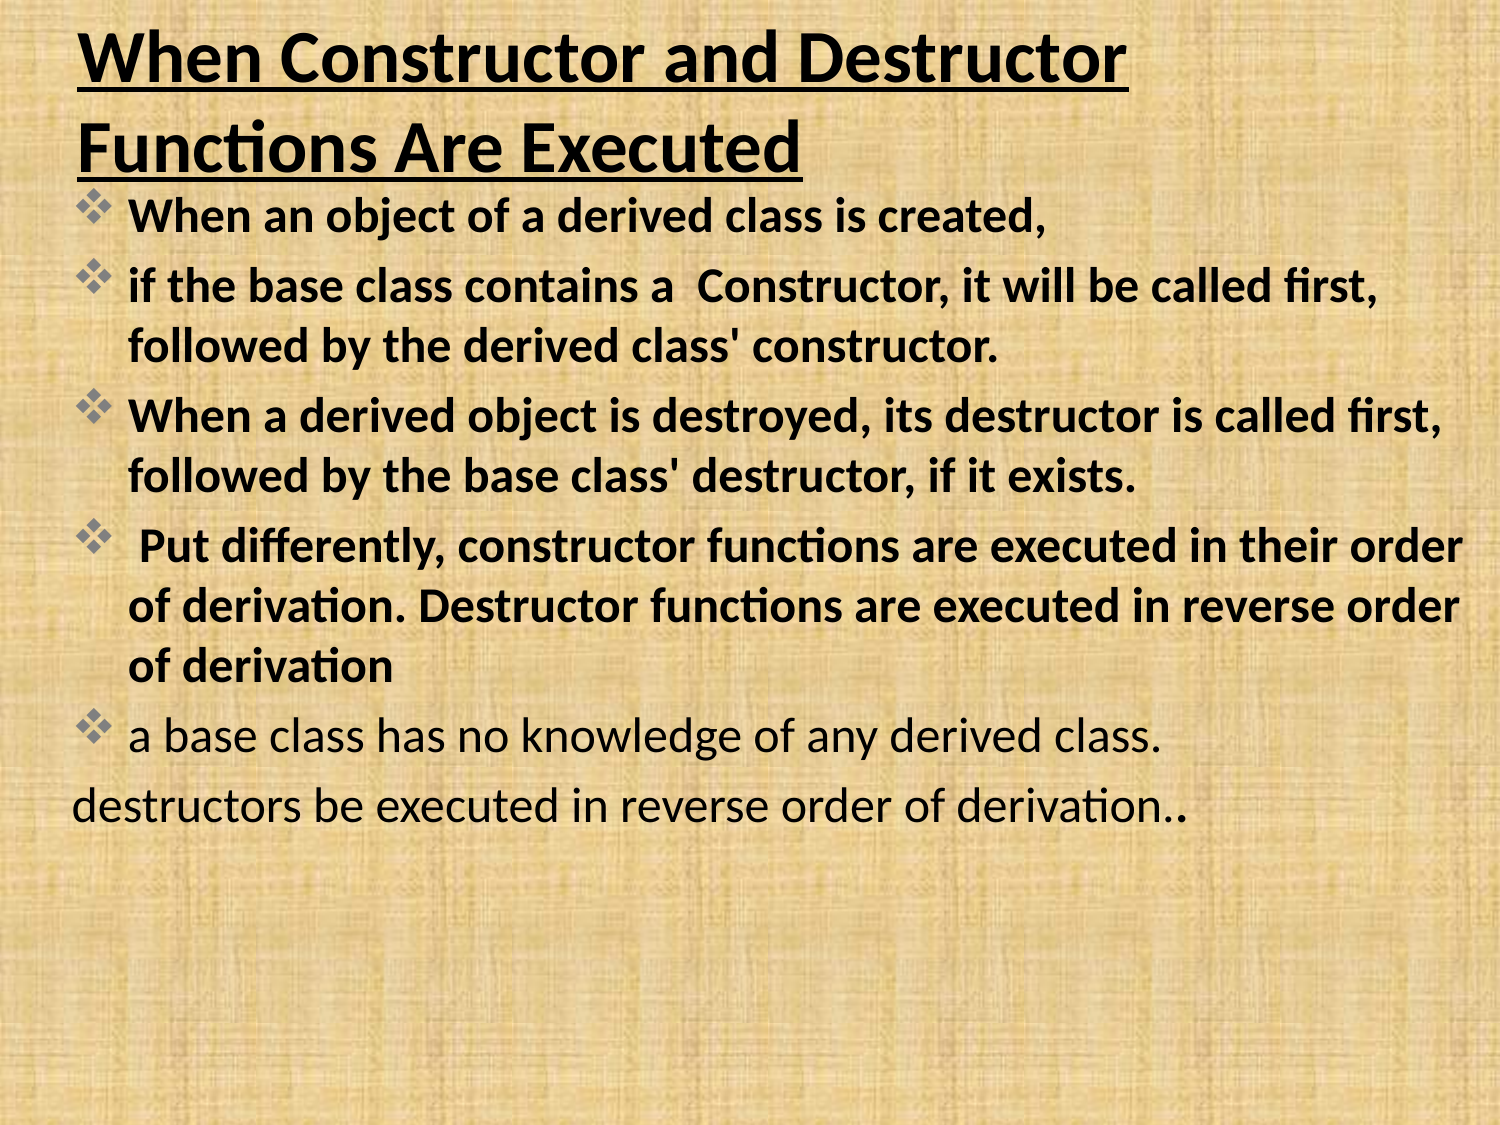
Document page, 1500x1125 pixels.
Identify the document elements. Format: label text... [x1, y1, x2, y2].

subtitle When an object of a derived class is created, if the base class contains a Constructor, it will be called first, followed by the derived class' constructor. When a derived object is destroyed, its destructor is called first, followed by the base class' destructor, if it exists. Put differently, constructor functions are executed in their order of derivation. Destructor functions are executed in reverse order of derivation a base class has no knowledge of any derived class. destructors be executed in reverse order of derivation.. [56, 174, 1495, 938]
title When Constructor and Destructor Functions Are Executed [62, 0, 1453, 150]
picture [0, 0, 1500, 1125]
